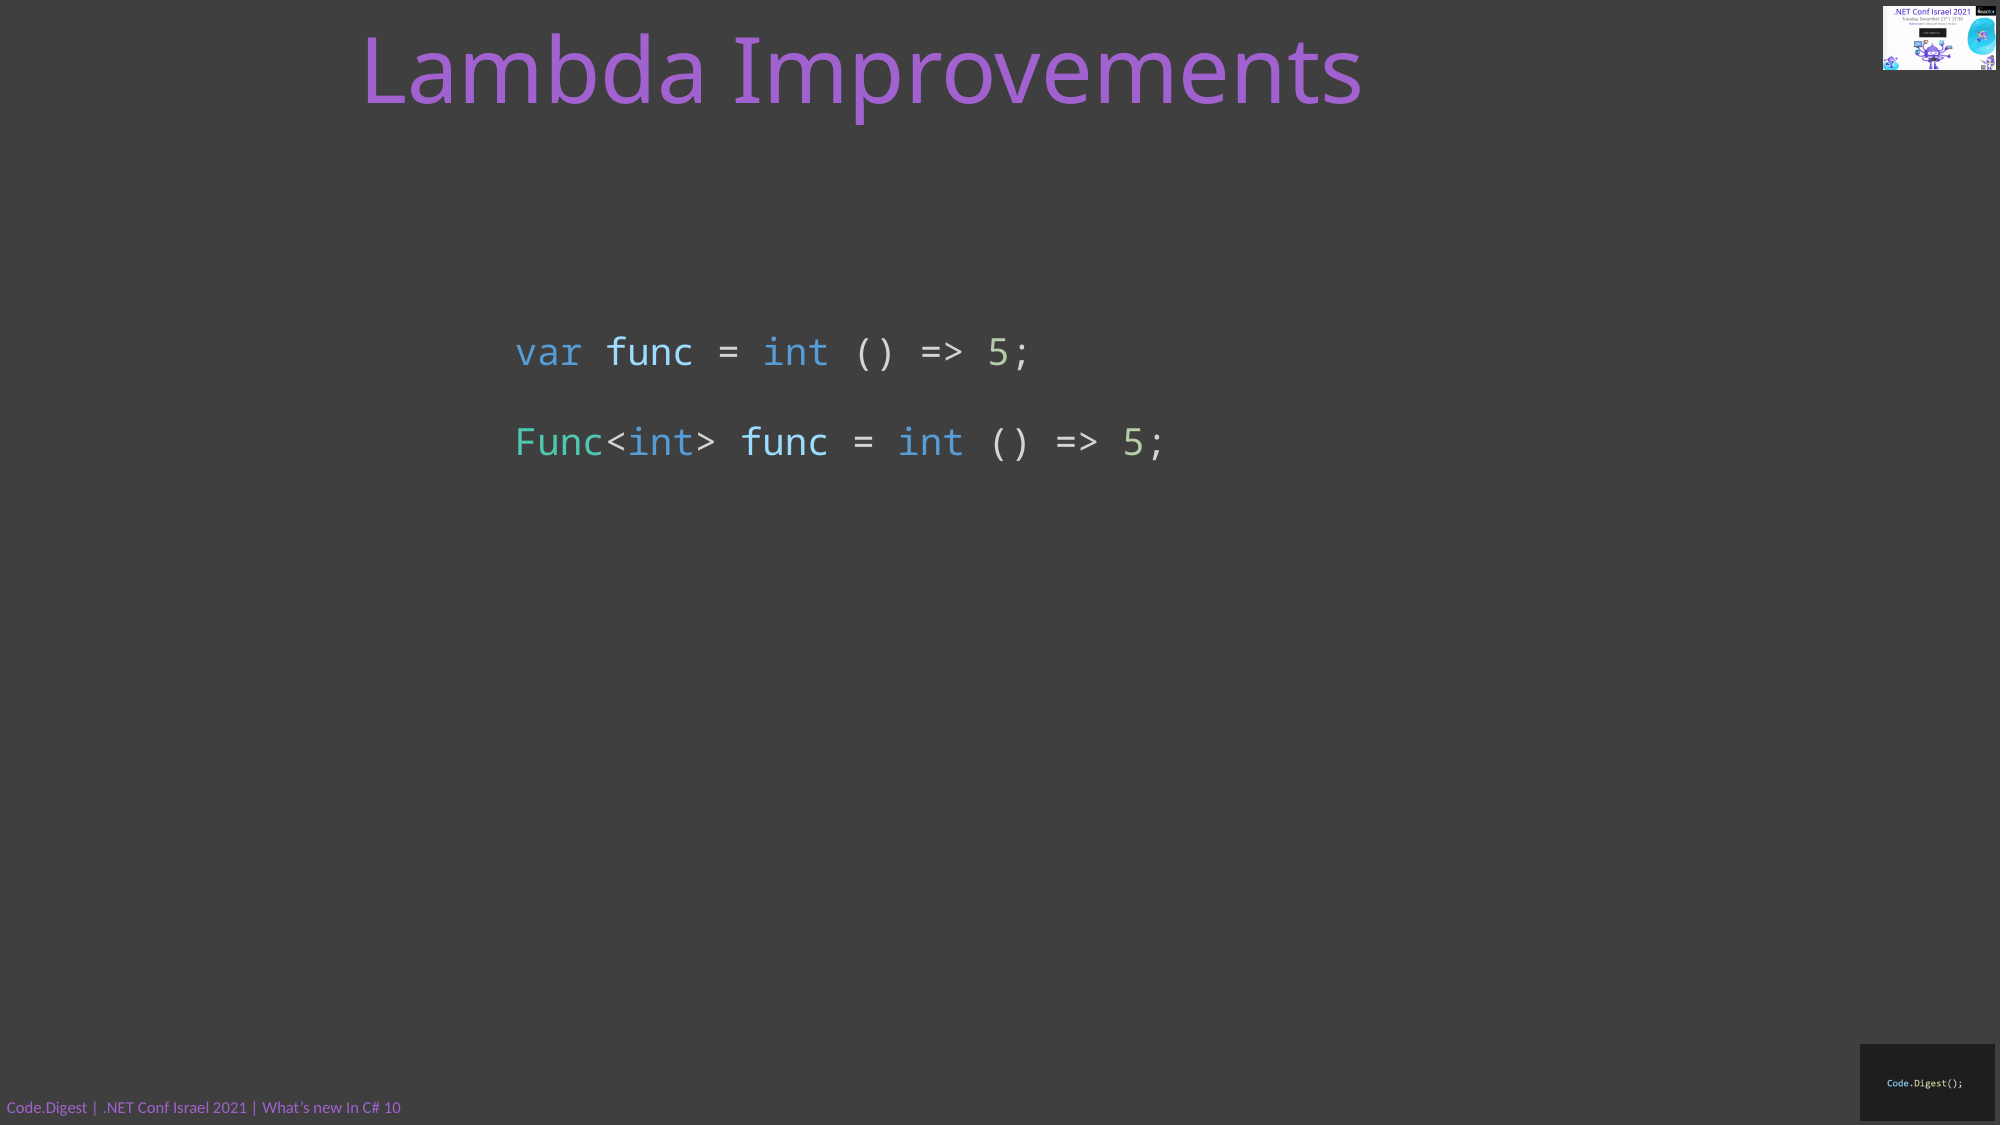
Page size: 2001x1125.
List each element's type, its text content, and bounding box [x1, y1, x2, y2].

text_box Code.Digest | .NET Conf Israel 2021 | What’s new In C# 10 [0, 1089, 417, 1125]
picture [1860, 1044, 1995, 1121]
text_box var func = int () => 5; Func<int> func = int () => 5; [500, 320, 1501, 516]
title Lambda Improvements [0, 0, 1725, 147]
picture [1883, 6, 1996, 70]
